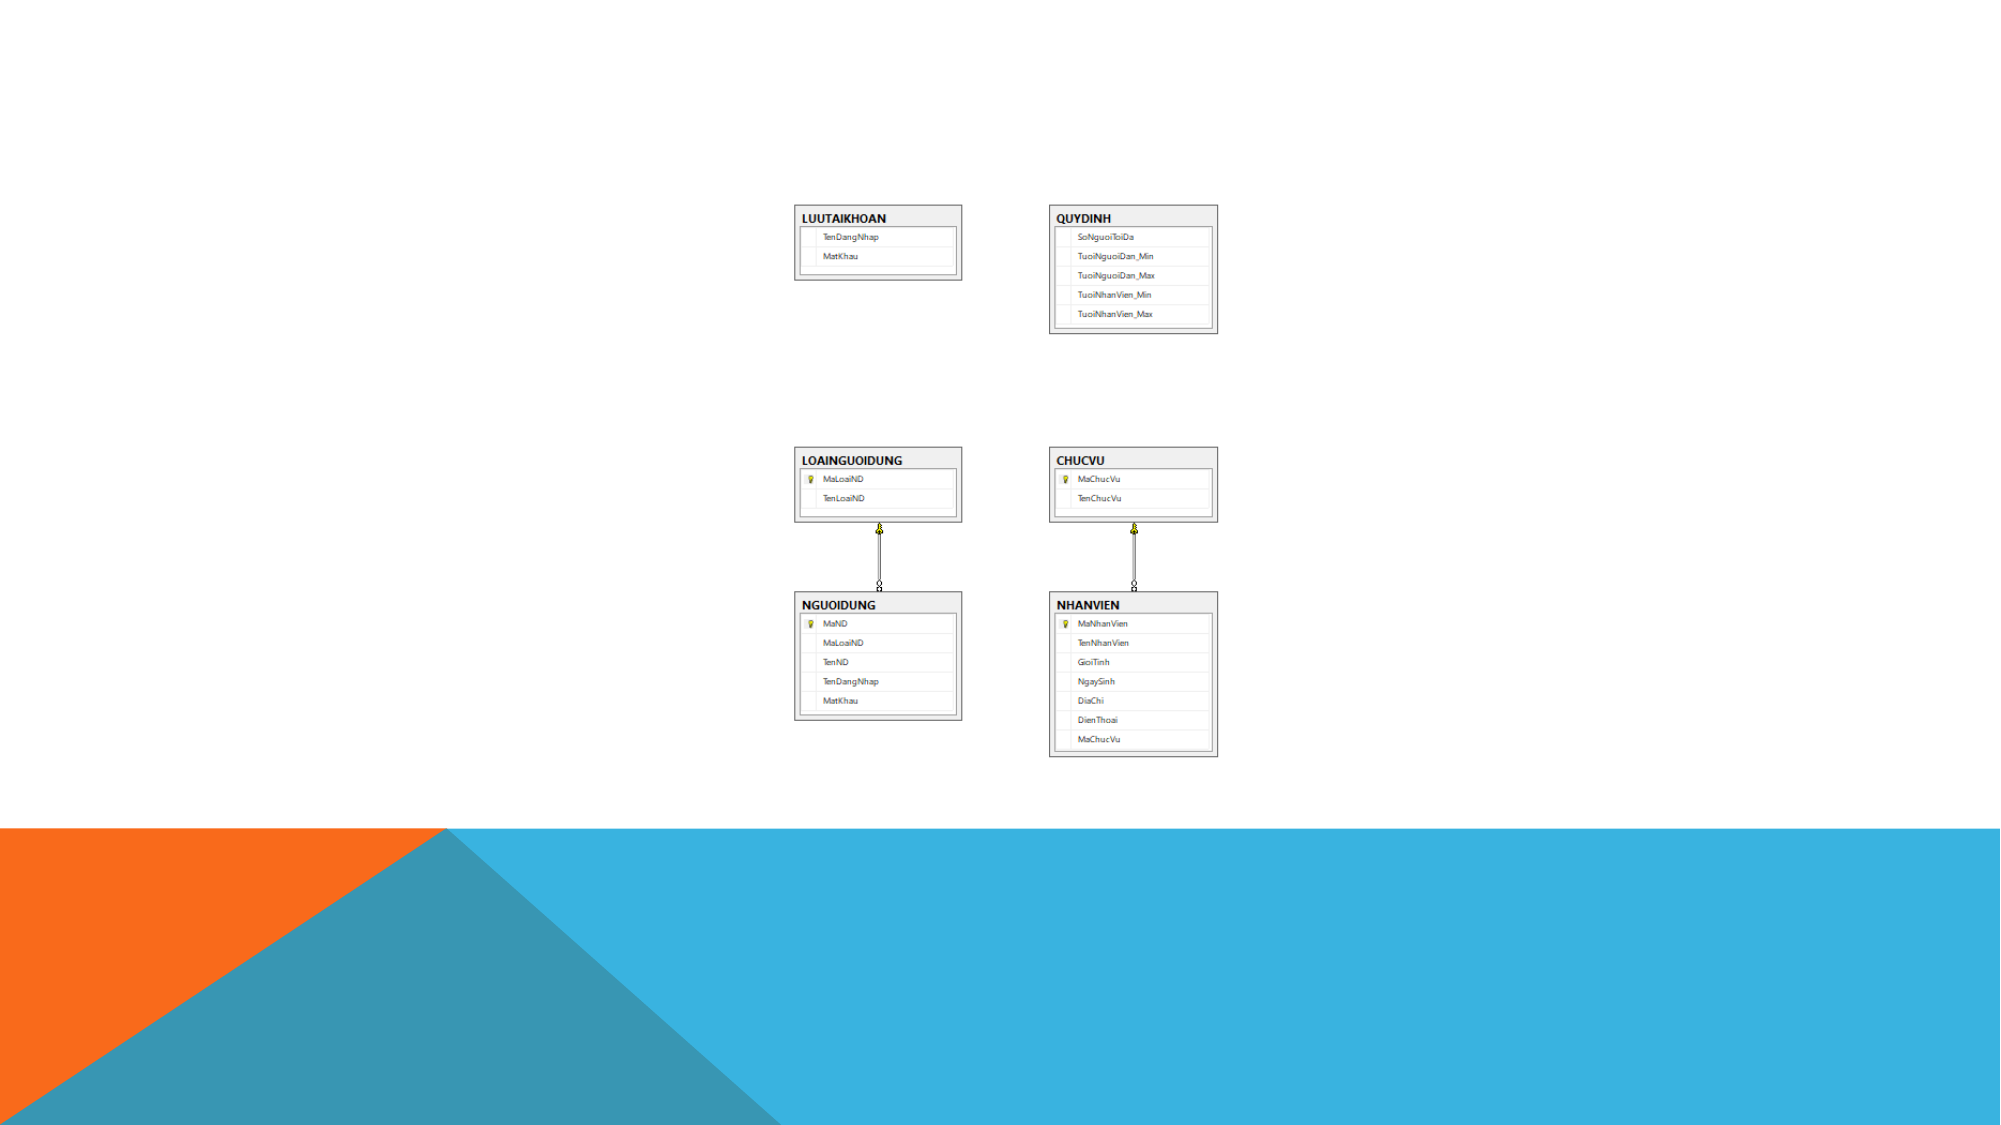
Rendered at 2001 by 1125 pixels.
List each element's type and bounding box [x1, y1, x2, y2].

list [713, 180, 1291, 768]
